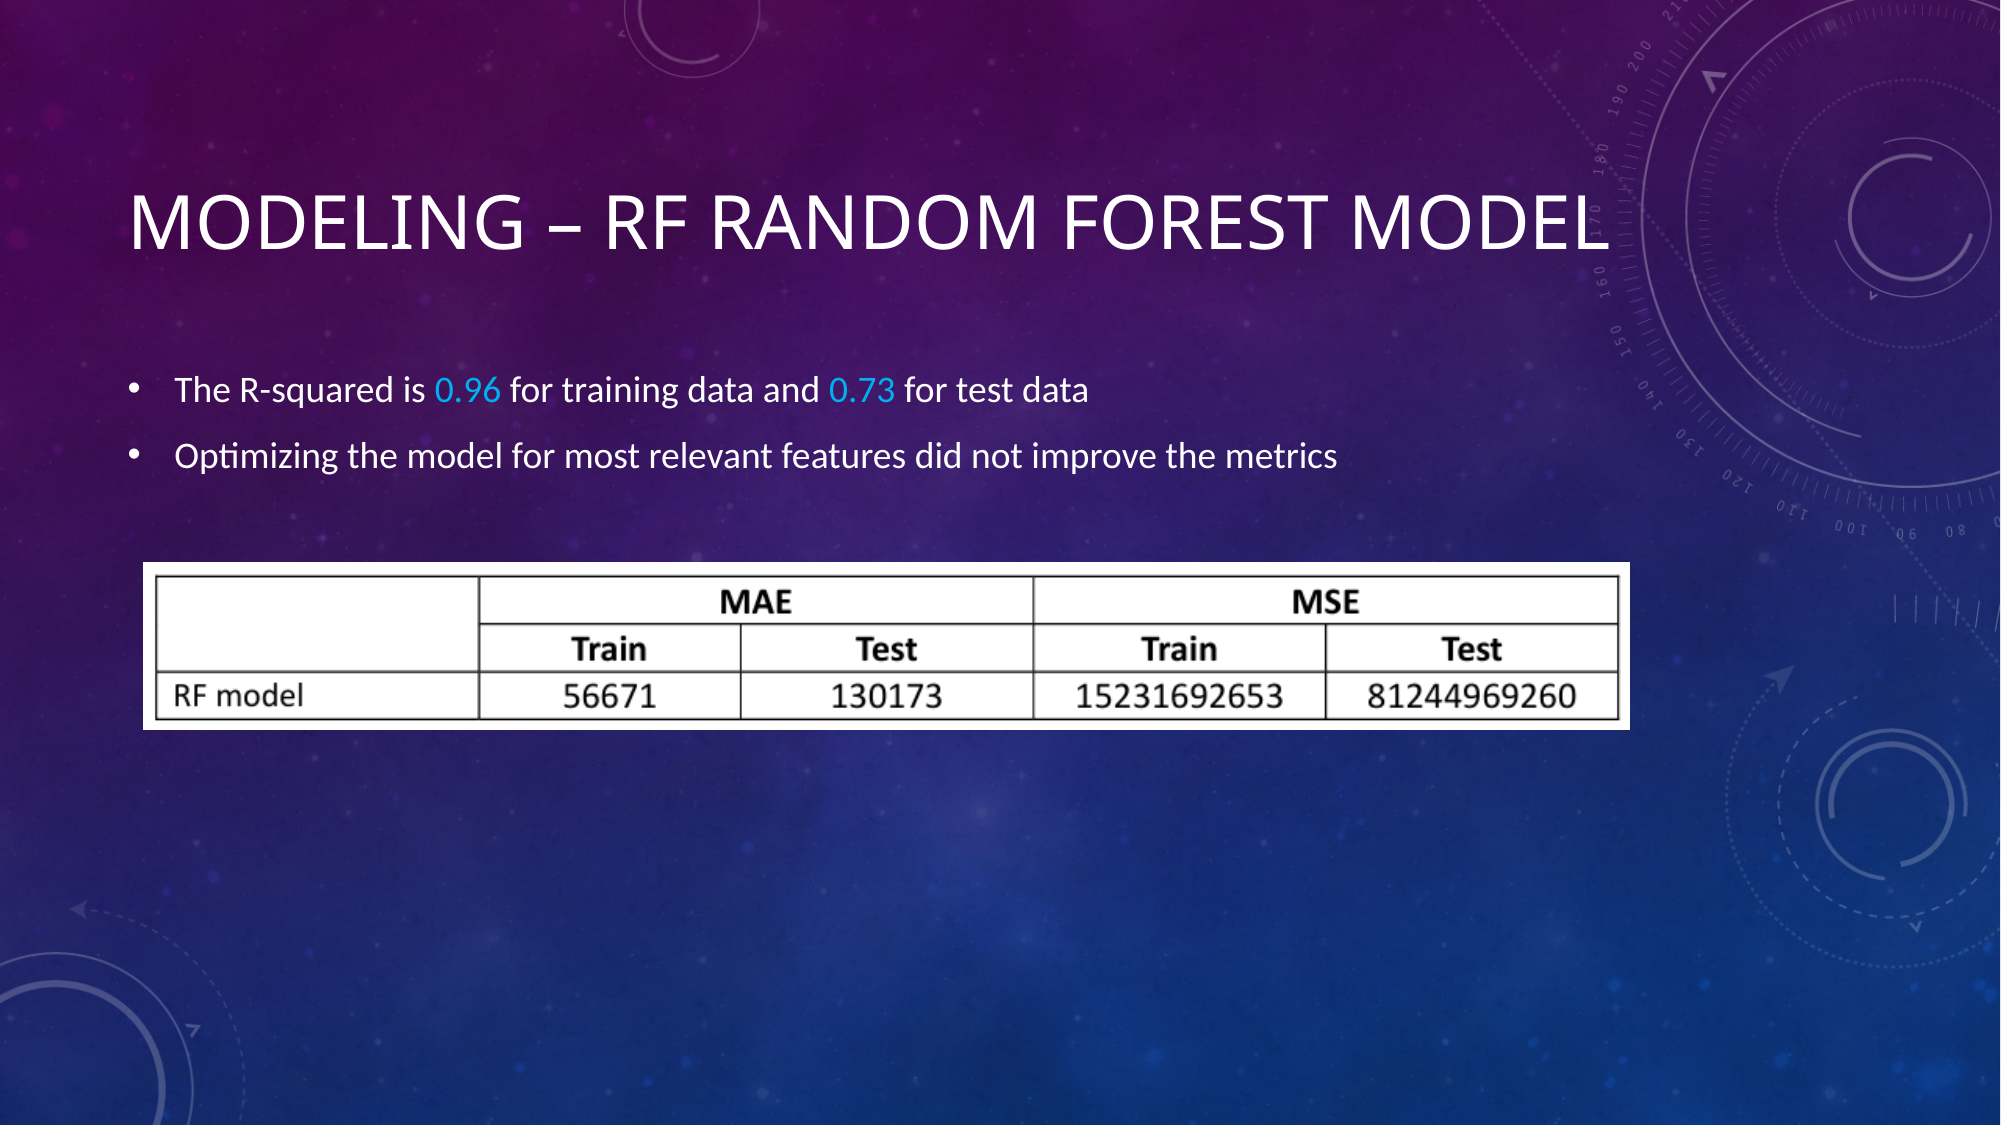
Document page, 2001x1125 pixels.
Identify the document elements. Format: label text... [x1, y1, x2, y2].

list The R-squared is 0.96 for training data and 0.73 for test data Optimizing the model for most relevant features did not improve the metrics [112, 351, 1775, 950]
title Modeling – RF random Forest model [112, 99, 1775, 339]
picture [0, 0, 2001, 1125]
